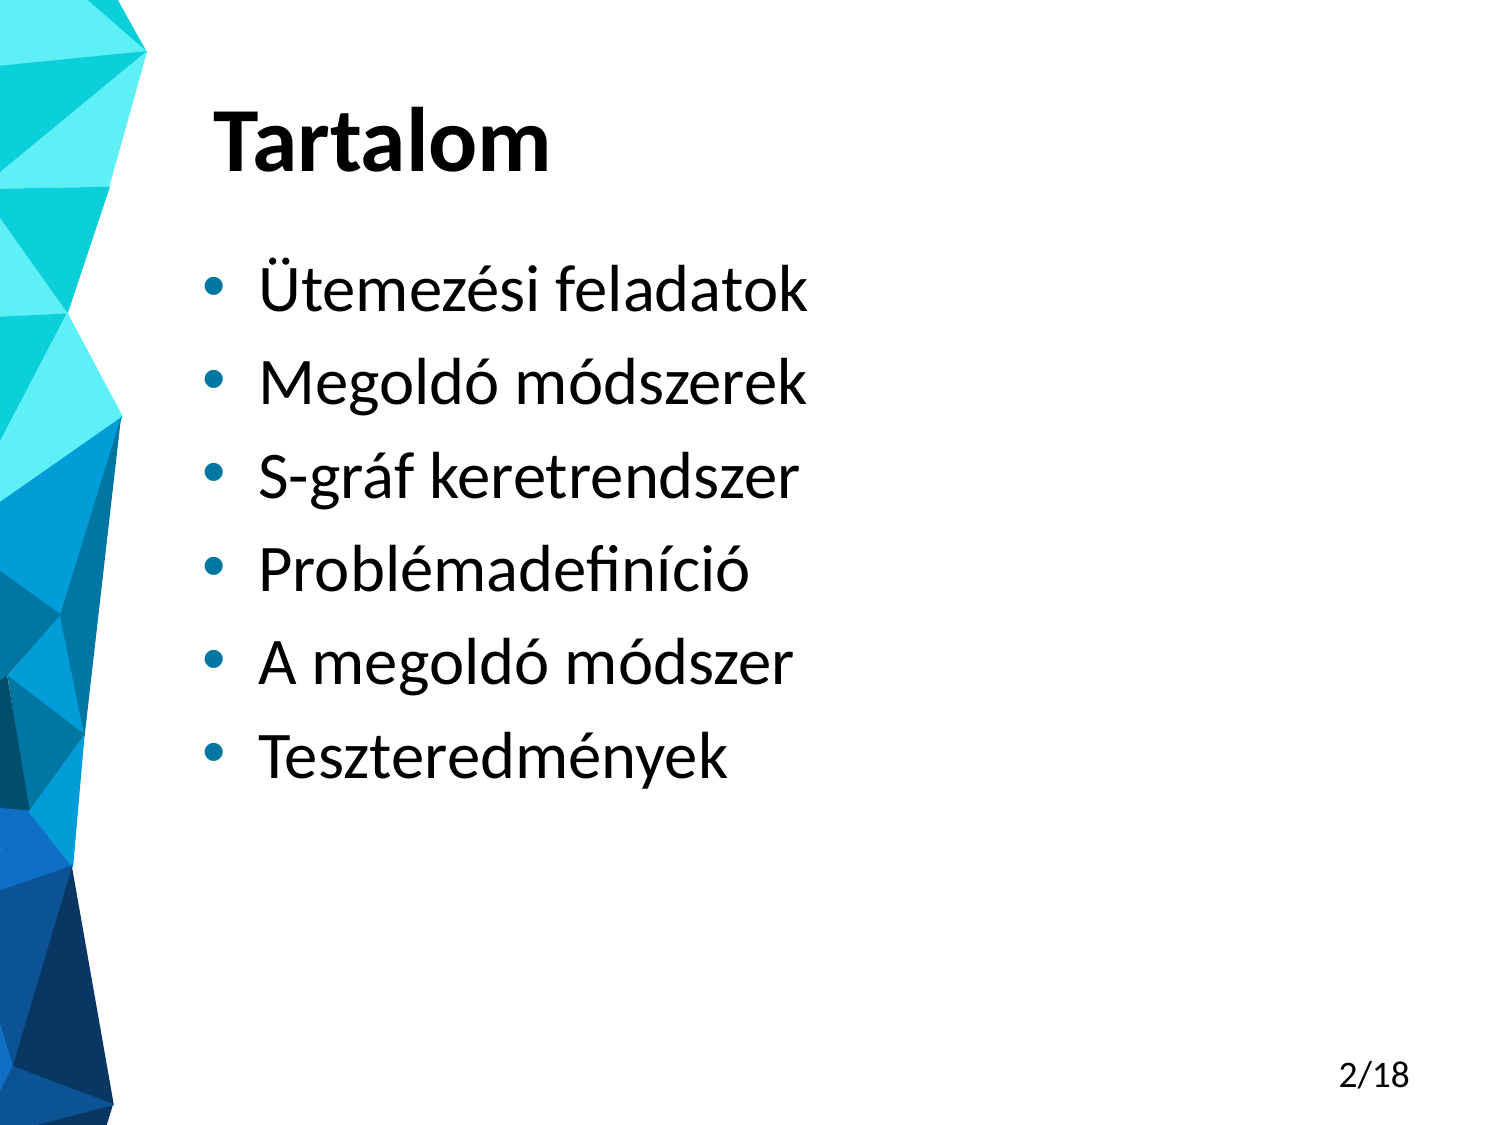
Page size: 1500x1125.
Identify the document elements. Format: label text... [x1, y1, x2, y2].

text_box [0, 488, 637, 637]
slide_number 2/18 [1074, 1042, 1425, 1103]
list Ütemezési feladatok Megoldó módszerek S-gráf keretrendszer Problémadefiníció A megoldó módszer Teszteredmények [187, 237, 1500, 980]
title Tartalom [198, 41, 1500, 229]
